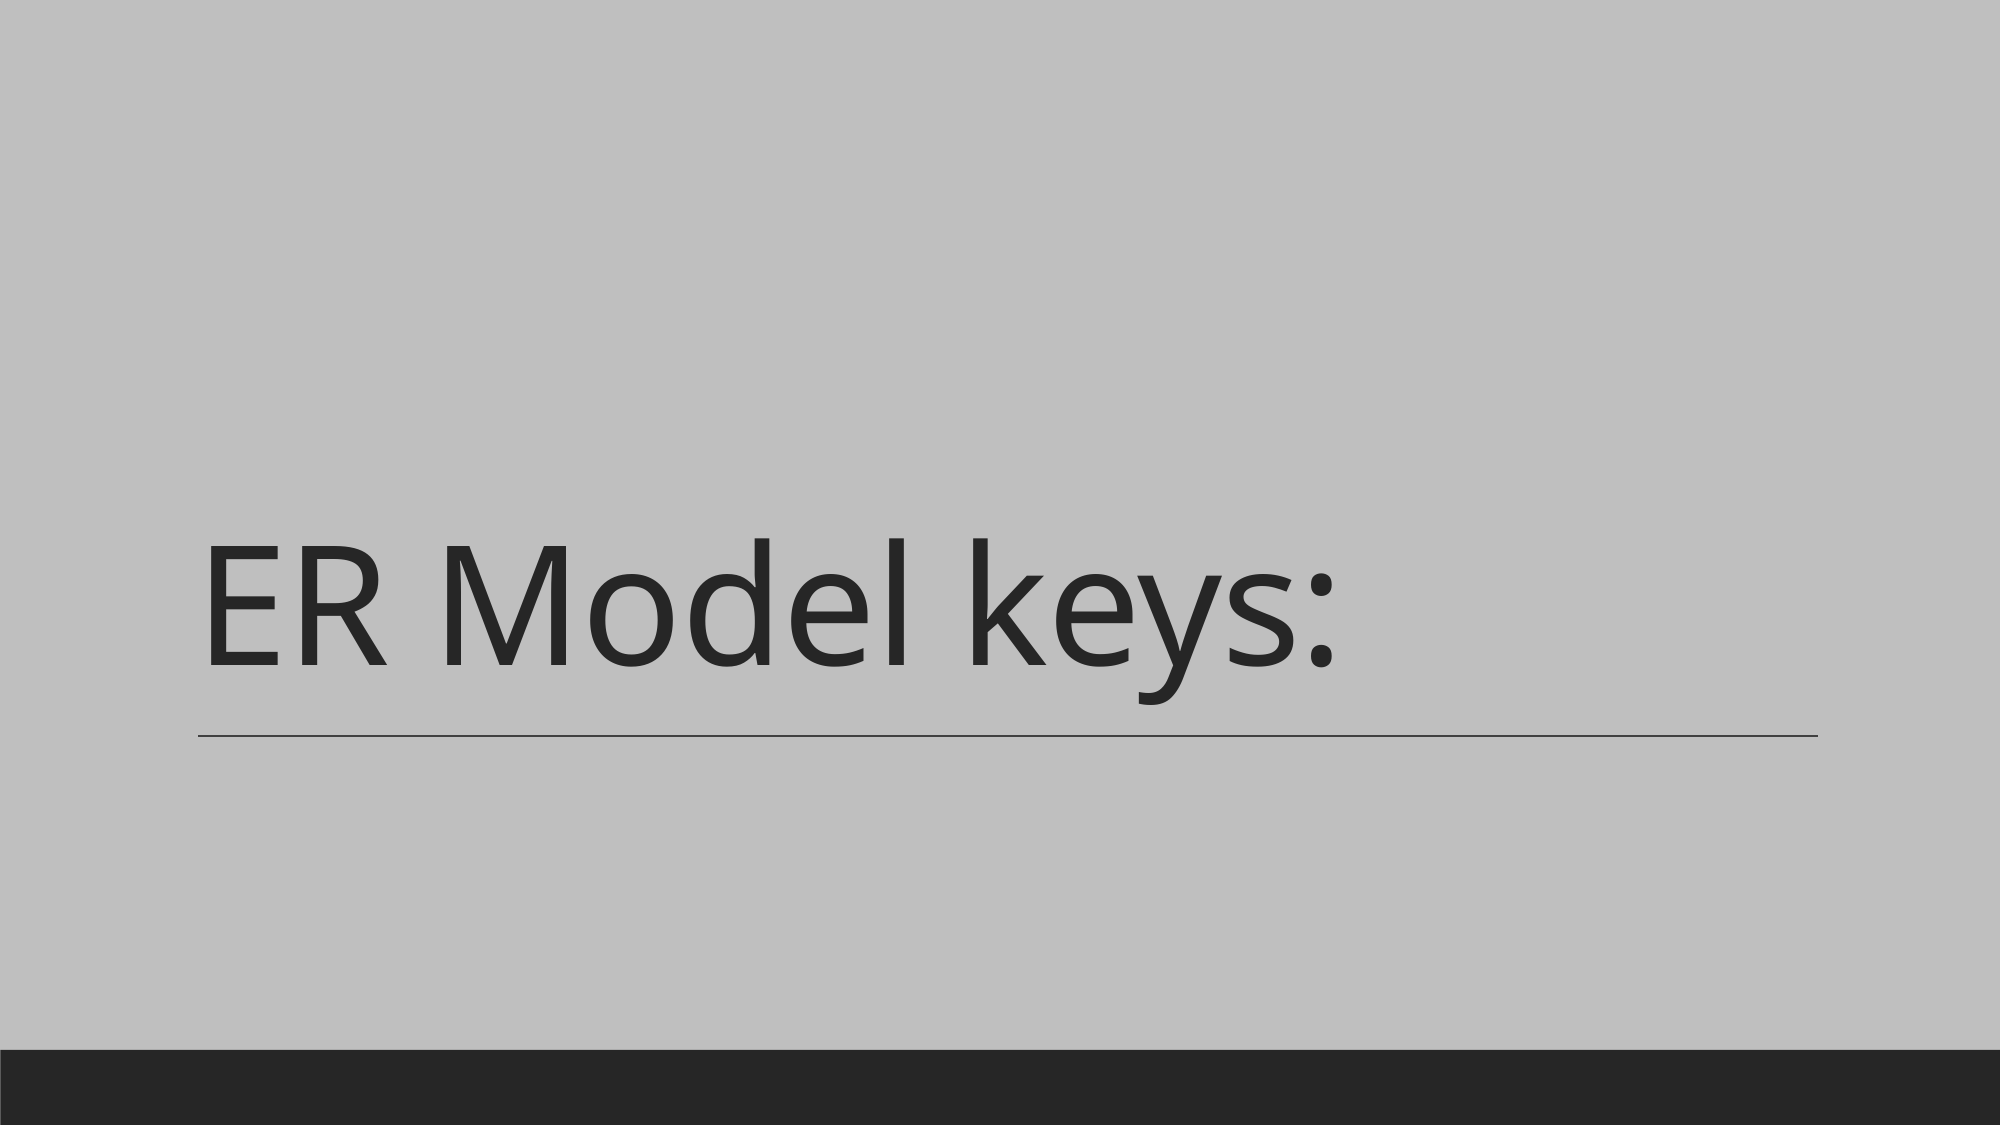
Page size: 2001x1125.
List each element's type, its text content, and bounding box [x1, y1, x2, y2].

title ER Model keys: [180, 124, 1830, 710]
